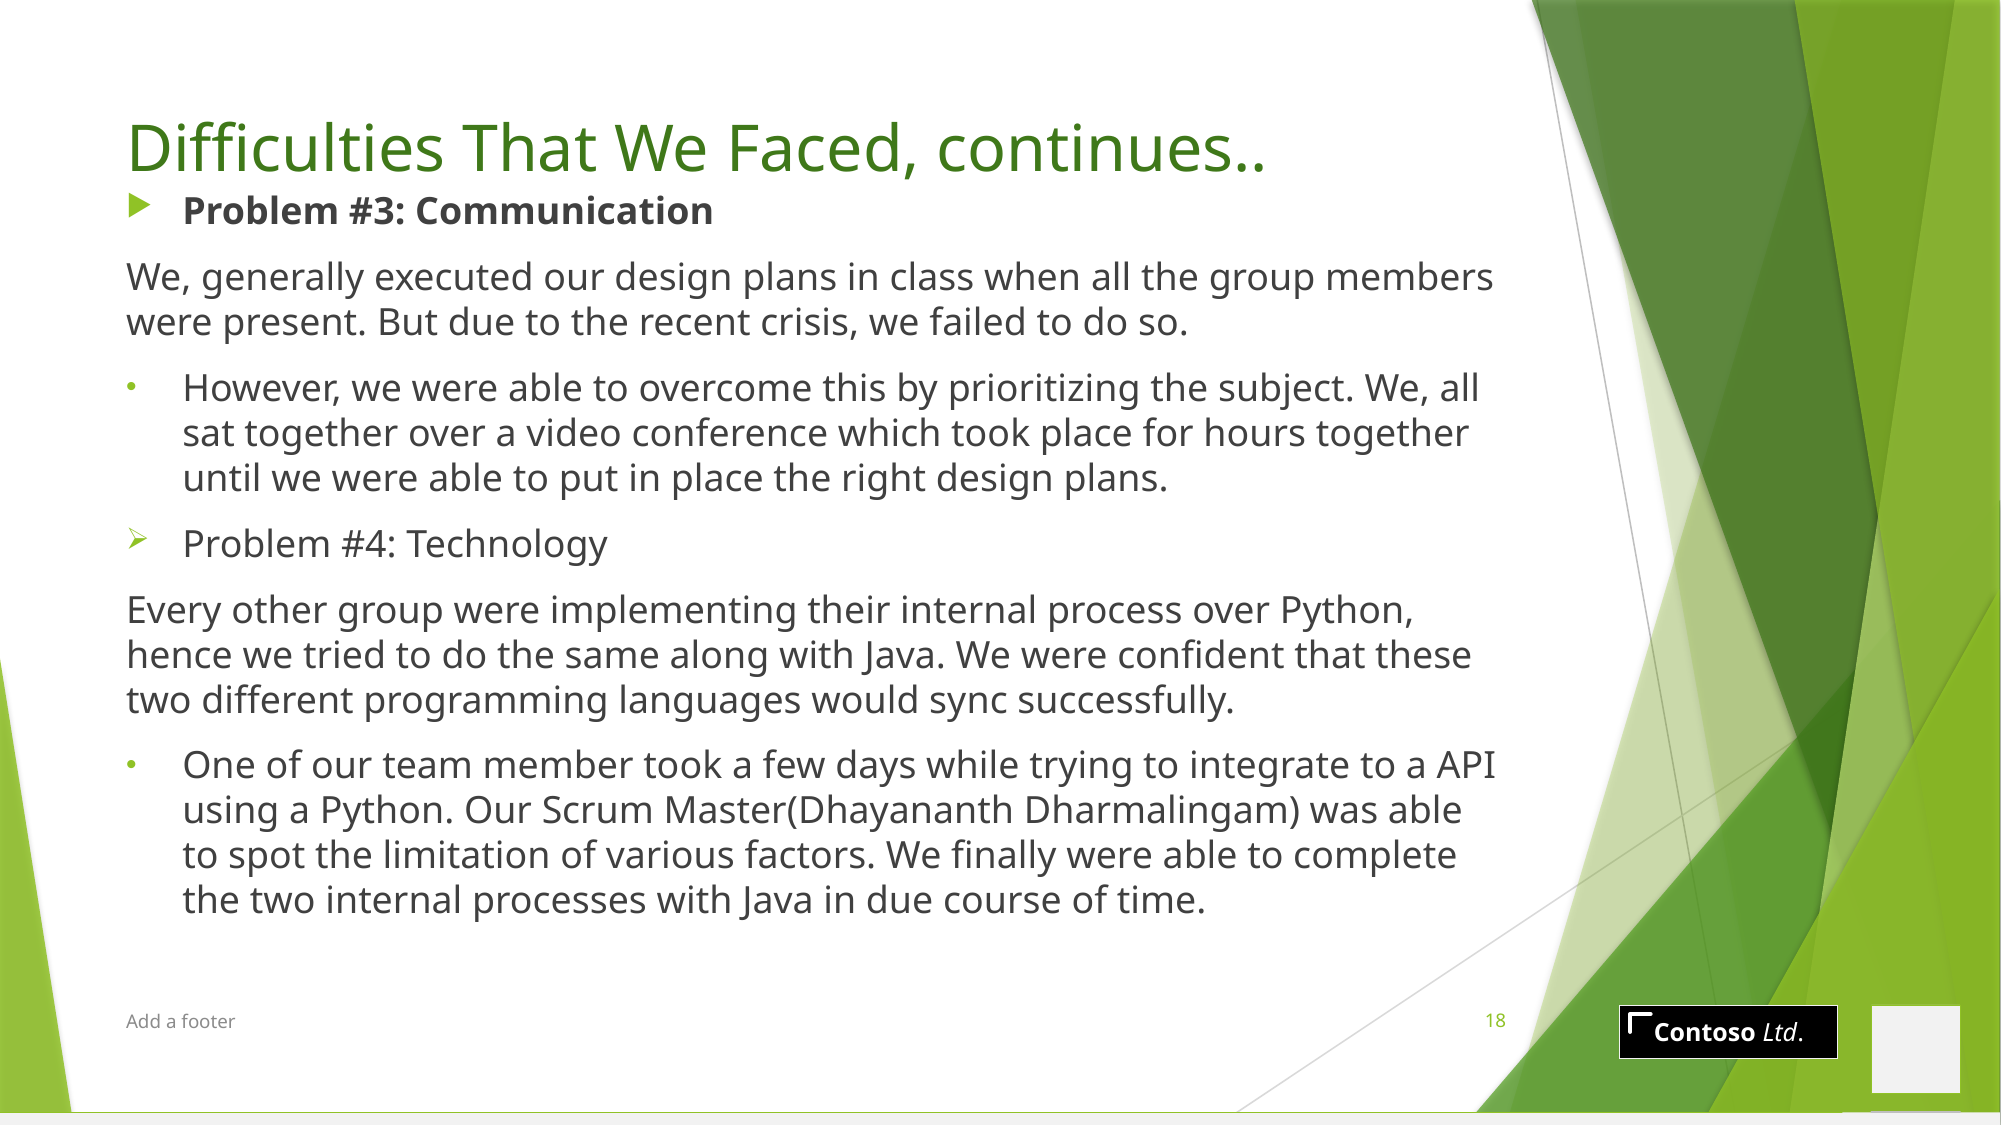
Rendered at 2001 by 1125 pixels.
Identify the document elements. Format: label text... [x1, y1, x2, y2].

title Difficulties That We Faced, continues.. [111, 99, 1522, 179]
list Problem #3: Communication We, generally executed our design plans in class when all the group members were present. But due to the recent crisis, we failed to do so. However, we were able to overcome this by prioritizing the subject. We, all sat together over a video conference which took place for hours together until we were able to put in place the right design plans. Problem #4: Technology Every other group were implementing their internal process over Python, hence we tried to do the same along with Java. We were confident that these two different programming languages would sync successfully. One of our team member took a few days while trying to integrate to a API using a Python. Our Scrum Master(Dhayananth Dharmalingam) was able to spot the limitation of various factors. We finally were able to complete the two internal processes with Java in due course of time. [111, 179, 1522, 992]
footer Add a footer [111, 991, 1145, 1051]
slide_number 18 [1409, 991, 1522, 1051]
